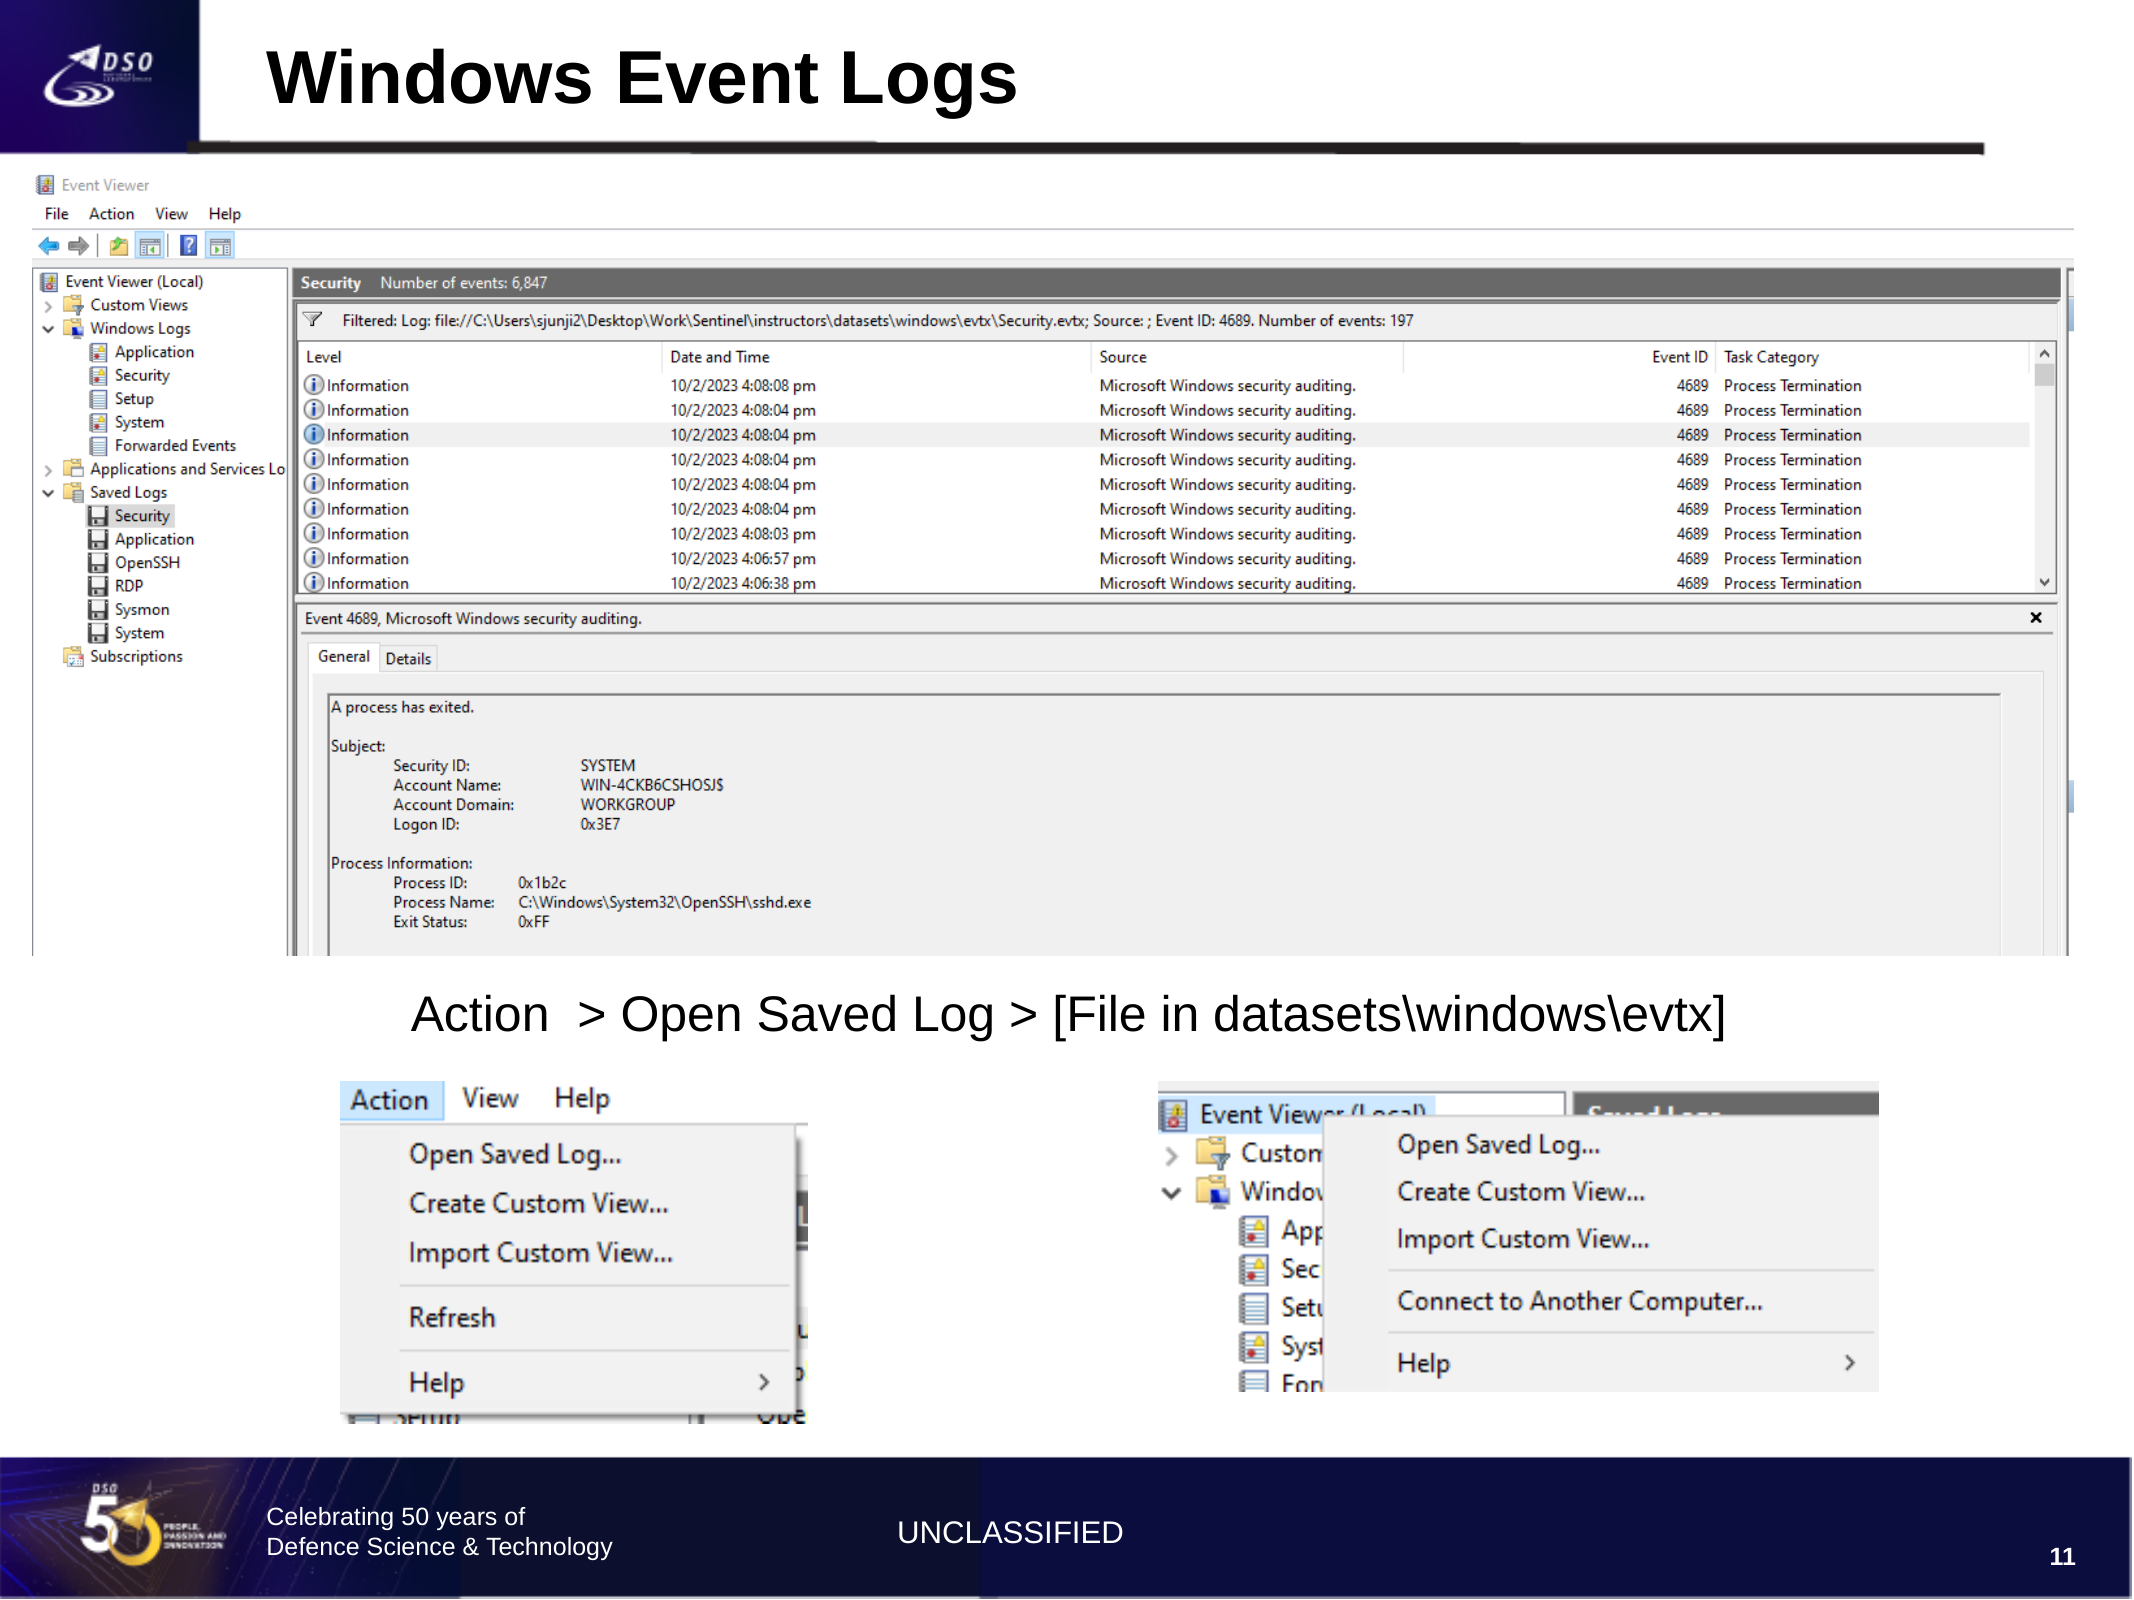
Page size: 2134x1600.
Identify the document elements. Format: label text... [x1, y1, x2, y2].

slide_number 11 [1611, 1513, 2091, 1599]
title Windows Event Logs [251, 24, 2091, 136]
picture [0, 0, 2132, 1599]
text_box Action > Open Saved Log > [File in datasets\windows\evtx] [396, 973, 1752, 1049]
